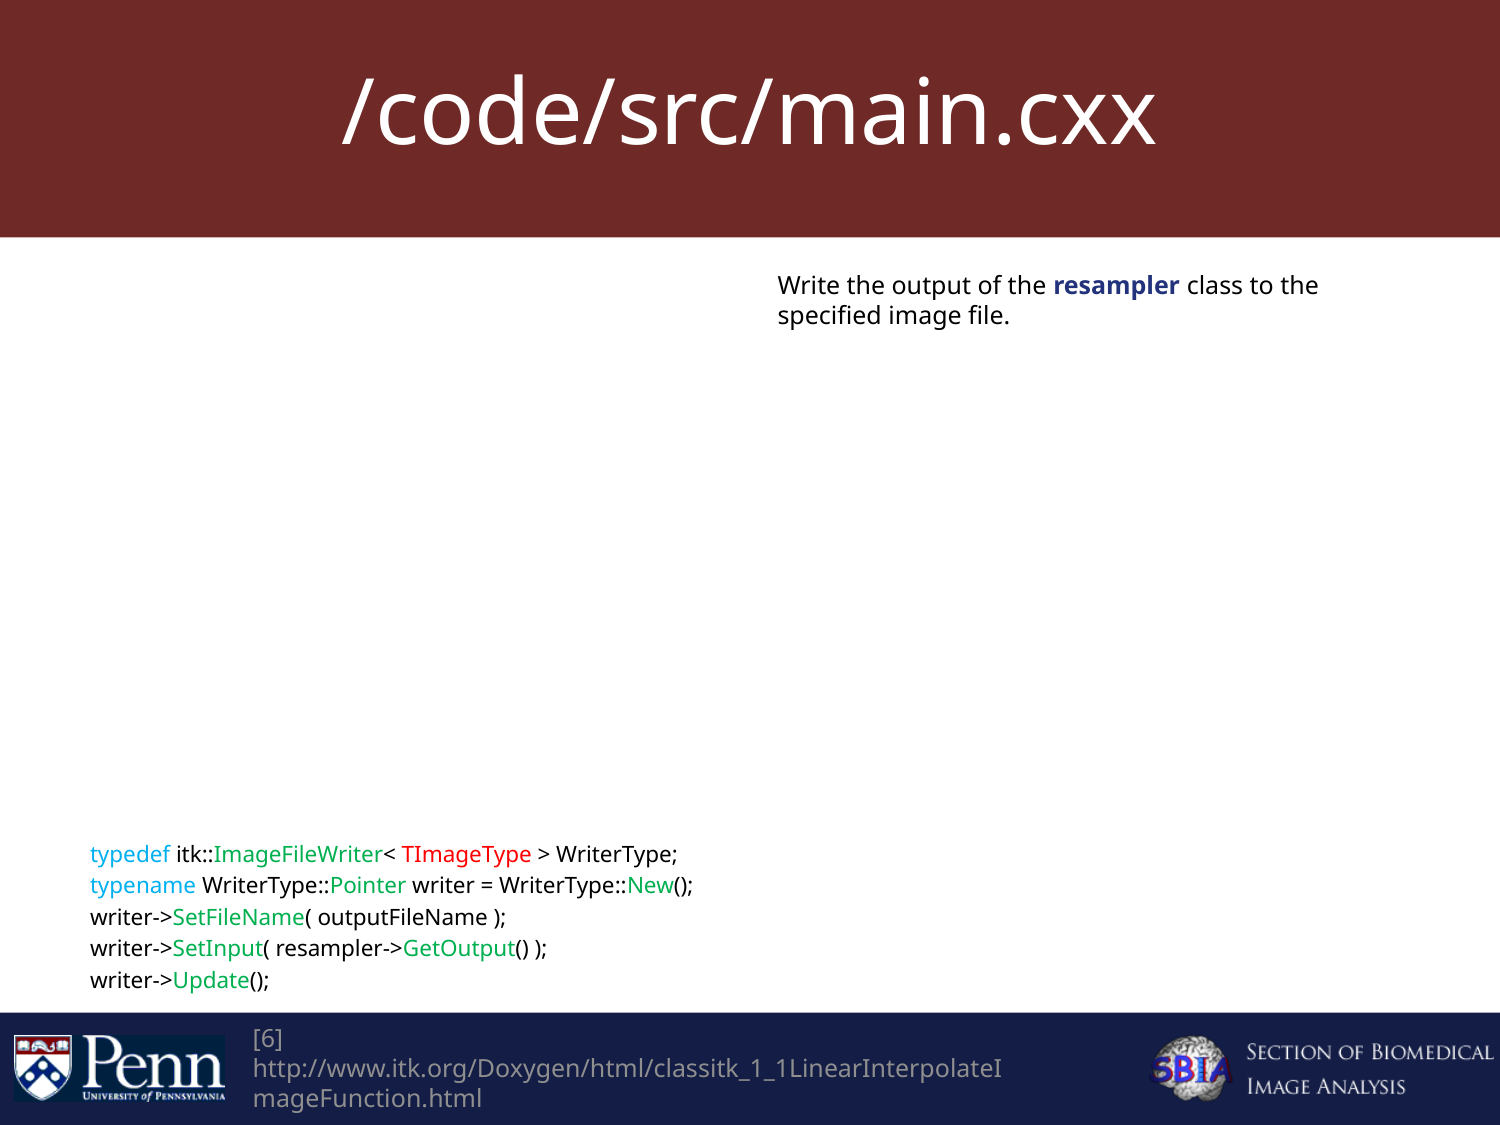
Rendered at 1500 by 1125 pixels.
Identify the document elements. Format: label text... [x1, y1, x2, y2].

footer [6] http://www.itk.org/Doxygen/html/classitk_1_1LinearInterpolateImageFunction.html [237, 1037, 1038, 1098]
picture [1149, 1034, 1494, 1103]
list Write the output of the resampler class to the specified image file. [762, 262, 1425, 1013]
picture [14, 1035, 225, 1102]
list typedef itk::ResampleImageFilter< TImageType, TImageType > ResampleFilterType; typename ResampleFilterType::Pointer resampler = ResampleFilterType::New(); resampler->SetInput( movingImage ); resampler->SetTransform( registration->GetOutput()->Get() ); resampler->SetSize( movingImage->GetLargestPossibleRegion().GetSize() ); resampler->SetOutputOrigin( movingImage->GetOrigin() ); resampler->SetOutputSpacing( movingImage->GetSpacing()); resampler->SetOutputDirection( movingImage->GetDirection() ); resampler->SetDefaultPixelValue( 0 ); resampler->SetInterpolator( interpolator ); resampler->Update(); typedef itk::ImageFileWriter< TImageType > WriterType; typename WriterType::Pointer writer = WriterType::New(); writer->SetFileName( outputFileName ); writer->SetInput( resampler->GetOutput() ); writer->Update(); [75, 262, 738, 1013]
title /code/src/main.cxx [75, 45, 1425, 238]
